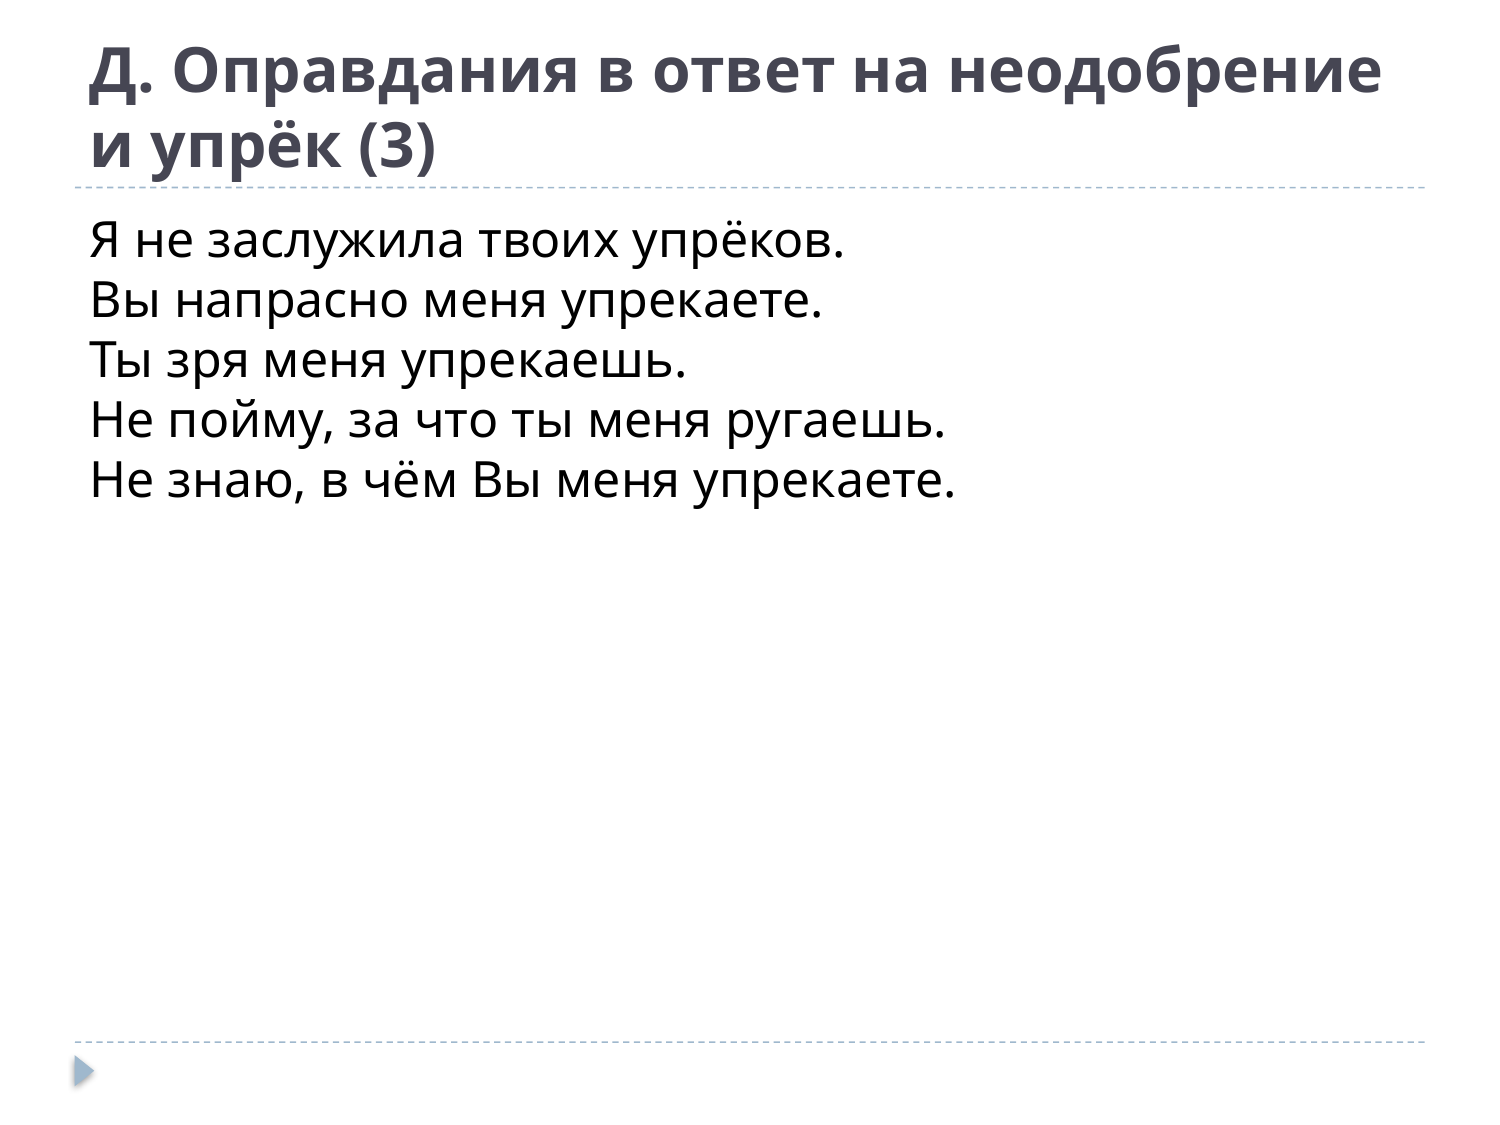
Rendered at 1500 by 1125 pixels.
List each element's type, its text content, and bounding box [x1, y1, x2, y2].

list Я не заслужила твоих упрёков. Вы напрасно меня упрекаете. Ты зря меня упрекаешь. Не пойму, за что ты меня ругаешь. Не знаю, в чём Вы меня упрекаете. [75, 200, 1425, 1010]
title Д. Оправдания в ответ на неодобрение и упрёк (3) [75, 24, 1425, 188]
